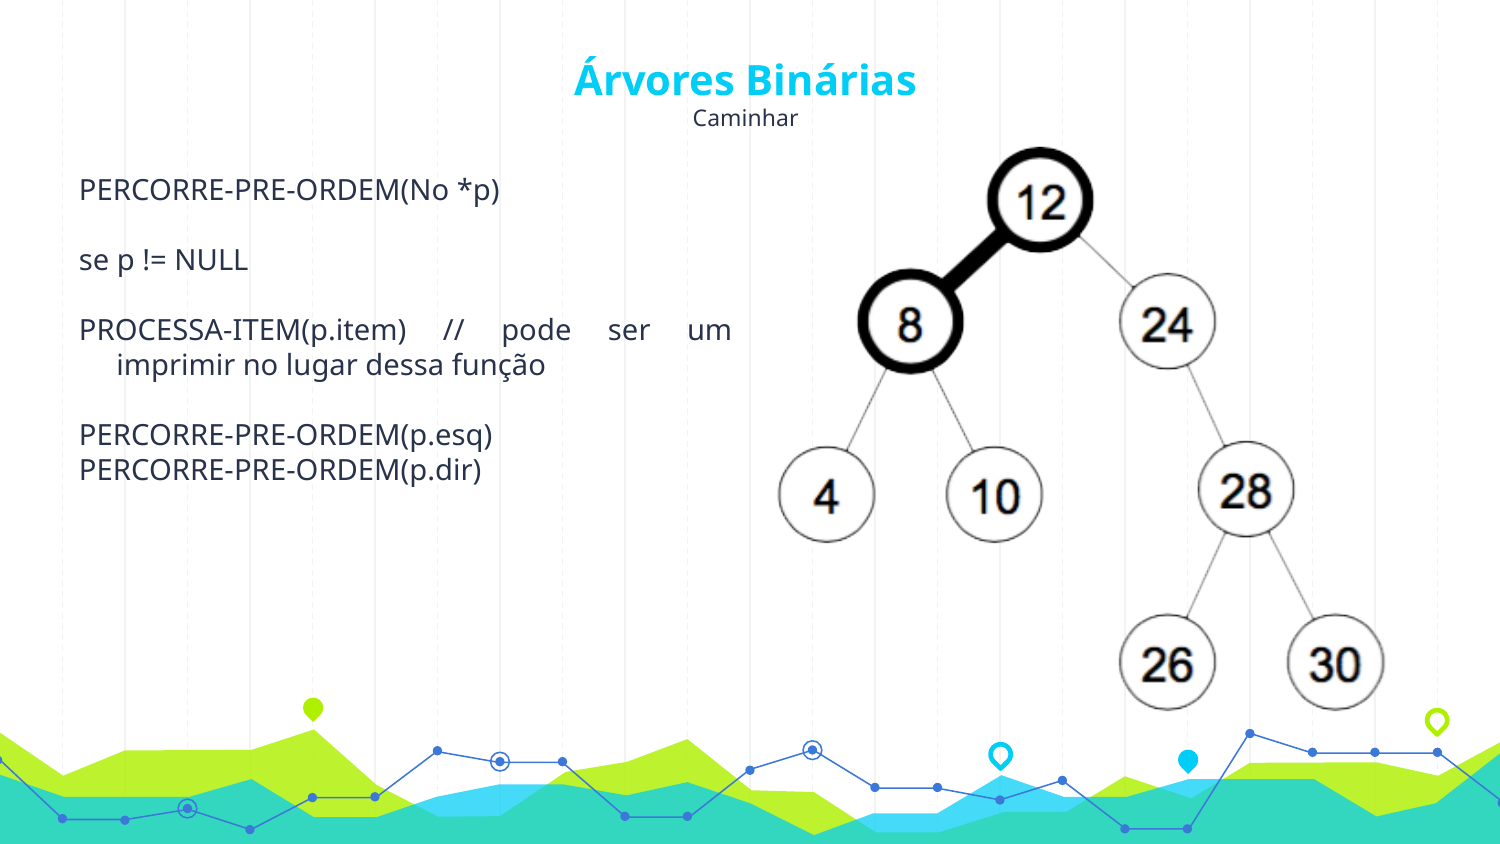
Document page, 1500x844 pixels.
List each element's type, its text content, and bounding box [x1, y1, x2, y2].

picture [582, 136, 1494, 719]
title Árvores Binárias Caminhar [171, 28, 1320, 147]
text_box PERCORRE-PRE-ORDEM(No *p) se p != NULL PROCESSA-ITEM(p.item) // pode ser um imprimir no lugar dessa função PERCORRE-PRE-ORDEM(p.esq) PERCORRE-PRE-ORDEM(p.dir) [26, 156, 748, 742]
